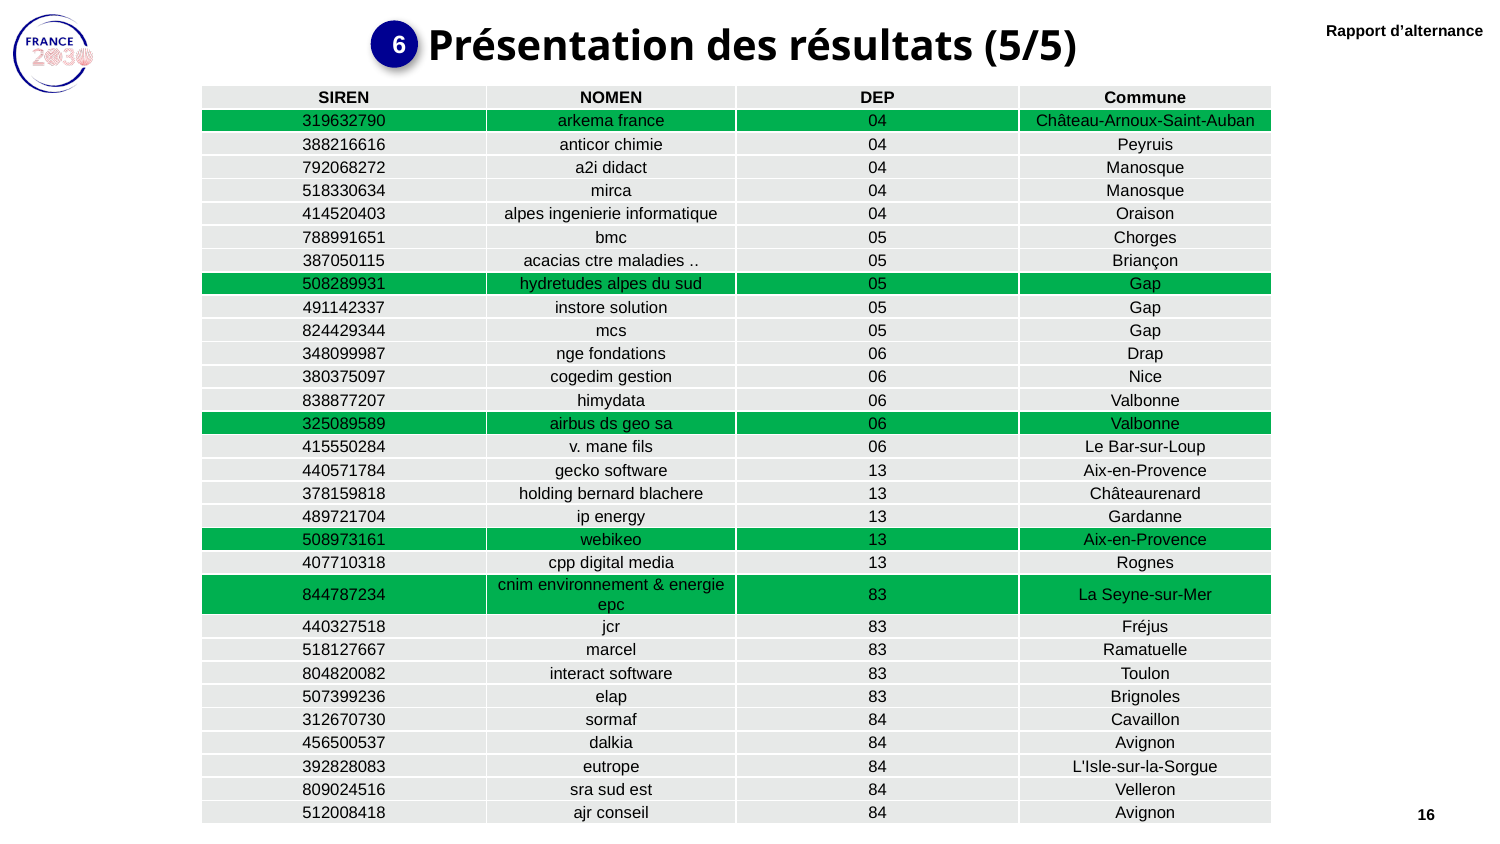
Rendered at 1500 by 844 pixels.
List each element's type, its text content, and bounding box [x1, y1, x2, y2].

table_cell 312670730 [202, 708, 486, 730]
table_cell Drap [1020, 342, 1271, 364]
table_cell airbus ds geo sa [487, 412, 735, 434]
table_cell Avignon [1020, 732, 1271, 753]
table_cell 83 [737, 685, 1018, 707]
table_cell Nice [1020, 366, 1271, 387]
table_cell 415550284 [202, 435, 486, 457]
table_cell jcr [487, 615, 735, 637]
table_cell La Seyne-sur-Mer [1020, 575, 1271, 614]
table_cell Gap [1020, 296, 1271, 317]
table_cell 319632790 [202, 110, 486, 131]
table_cell alpes ingenierie informatique [487, 203, 735, 224]
table_cell Aix-en-Provence [1020, 459, 1271, 480]
title Présentation des résultats (5/5) [356, 2, 1173, 85]
table_cell acacias ctre maladies .. [487, 249, 735, 271]
table_cell 84 [737, 732, 1018, 753]
table_cell 04 [737, 203, 1018, 224]
table_cell 804820082 [202, 662, 486, 683]
table_cell sra sud est [487, 778, 735, 800]
footer Rapport d’alternance [1322, 0, 1484, 60]
table_cell 456500537 [202, 732, 486, 753]
table_cell 414520403 [202, 203, 486, 224]
table_cell 387050115 [202, 249, 486, 271]
table_cell Briançon [1020, 249, 1271, 271]
table_cell 13 [737, 459, 1018, 480]
table_cell 809024516 [202, 778, 486, 800]
table_cell 06 [737, 366, 1018, 387]
table_cell 788991651 [202, 226, 486, 248]
table_cell Avignon [1020, 801, 1271, 823]
table_cell 04 [737, 133, 1018, 154]
table_cell Châteaurenard [1020, 482, 1271, 503]
table_cell Toulon [1020, 662, 1271, 683]
table_cell instore solution [487, 296, 735, 317]
table_cell a2i didact [487, 156, 735, 178]
table_header SIREN [202, 86, 486, 108]
table_cell Brignoles [1020, 685, 1271, 707]
table_cell 83 [737, 662, 1018, 683]
table_cell 844787234 [202, 575, 486, 614]
table_cell 13 [737, 552, 1018, 573]
table_cell mcs [487, 319, 735, 341]
table_cell 13 [737, 528, 1018, 550]
table_cell Chorges [1020, 226, 1271, 248]
table_cell 378159818 [202, 482, 486, 503]
table_cell 491142337 [202, 296, 486, 317]
table_cell 05 [737, 226, 1018, 248]
table_cell Manosque [1020, 179, 1271, 201]
table_cell Peyruis [1020, 133, 1271, 154]
table_cell mirca [487, 179, 735, 201]
table_cell cogedim gestion [487, 366, 735, 387]
table_cell Fréjus [1020, 615, 1271, 637]
table_cell bmc [487, 226, 735, 248]
table_cell 388216616 [202, 133, 486, 154]
table_cell 407710318 [202, 552, 486, 573]
table_cell Aix-en-Provence [1020, 528, 1271, 550]
table_cell 518127667 [202, 639, 486, 660]
table_cell webikeo [487, 528, 735, 550]
table_cell arkema france [487, 110, 735, 131]
table_cell 325089589 [202, 412, 486, 434]
table_cell anticor chimie [487, 133, 735, 154]
table_cell holding bernard blachere [487, 482, 735, 503]
table_cell interact software [487, 662, 735, 683]
table_cell Château-Arnoux-Saint-Auban [1020, 110, 1271, 131]
table_cell hydretudes alpes du sud [487, 273, 735, 294]
table_cell 04 [737, 110, 1018, 131]
table_cell L'Isle-sur-la-Sorgue [1020, 755, 1271, 776]
table_cell Rognes [1020, 552, 1271, 573]
table_cell Gap [1020, 273, 1271, 294]
table_cell Gap [1020, 319, 1271, 341]
table_cell 04 [737, 156, 1018, 178]
table_cell 83 [737, 575, 1018, 614]
table_cell 824429344 [202, 319, 486, 341]
table_cell dalkia [487, 732, 735, 753]
table_cell Gardanne [1020, 505, 1271, 527]
table_cell Oraison [1020, 203, 1271, 224]
table_cell Le Bar-sur-Loup [1020, 435, 1271, 457]
table_cell gecko software [487, 459, 735, 480]
table_cell 392828083 [202, 755, 486, 776]
table_cell 05 [737, 273, 1018, 294]
table_cell 84 [737, 778, 1018, 800]
table_cell eutrope [487, 755, 735, 776]
table_cell 05 [737, 319, 1018, 341]
table_cell Valbonne [1020, 389, 1271, 410]
table_cell Cavaillon [1020, 708, 1271, 730]
table_header NOMEN [487, 86, 735, 108]
table_cell 440327518 [202, 615, 486, 637]
table_cell marcel [487, 639, 735, 660]
table_cell cpp digital media [487, 552, 735, 573]
text_box 6 [368, 18, 421, 70]
slide_number 16 [1213, 784, 1436, 844]
table_cell 440571784 [202, 459, 486, 480]
table_cell 508973161 [202, 528, 486, 550]
table_cell 06 [737, 389, 1018, 410]
table_cell sormaf [487, 708, 735, 730]
table_header Commune [1020, 86, 1271, 108]
table_cell 84 [737, 801, 1018, 823]
table_cell ajr conseil [487, 801, 735, 823]
table_cell 06 [737, 342, 1018, 364]
table_cell 380375097 [202, 366, 486, 387]
table_header DEP [737, 86, 1018, 108]
table_cell 507399236 [202, 685, 486, 707]
table_cell ip energy [487, 505, 735, 527]
table_cell Manosque [1020, 156, 1271, 178]
table_cell Ramatuelle [1020, 639, 1271, 660]
table_cell 13 [737, 505, 1018, 527]
table_cell 348099987 [202, 342, 486, 364]
table_cell 838877207 [202, 389, 486, 410]
table_cell 05 [737, 296, 1018, 317]
table_cell 508289931 [202, 273, 486, 294]
table_cell 792068272 [202, 156, 486, 178]
table_cell 84 [737, 708, 1018, 730]
table_cell 489721704 [202, 505, 486, 527]
table_cell 83 [737, 615, 1018, 637]
table_cell Valbonne [1020, 412, 1271, 434]
table_cell 13 [737, 482, 1018, 503]
table_cell cnim environnement & energie epc [487, 575, 735, 614]
table_cell elap [487, 685, 735, 707]
table_cell Velleron [1020, 778, 1271, 800]
table_cell v. mane fils [487, 435, 735, 457]
table_cell 84 [737, 755, 1018, 776]
table_cell 04 [737, 179, 1018, 201]
table_cell 05 [737, 249, 1018, 271]
table_cell 518330634 [202, 179, 486, 201]
table_cell 512008418 [202, 801, 486, 823]
table_cell himydata [487, 389, 735, 410]
picture [12, 13, 94, 93]
table_cell 06 [737, 435, 1018, 457]
table_cell 83 [737, 639, 1018, 660]
table_cell nge fondations [487, 342, 735, 364]
table_cell 06 [737, 412, 1018, 434]
